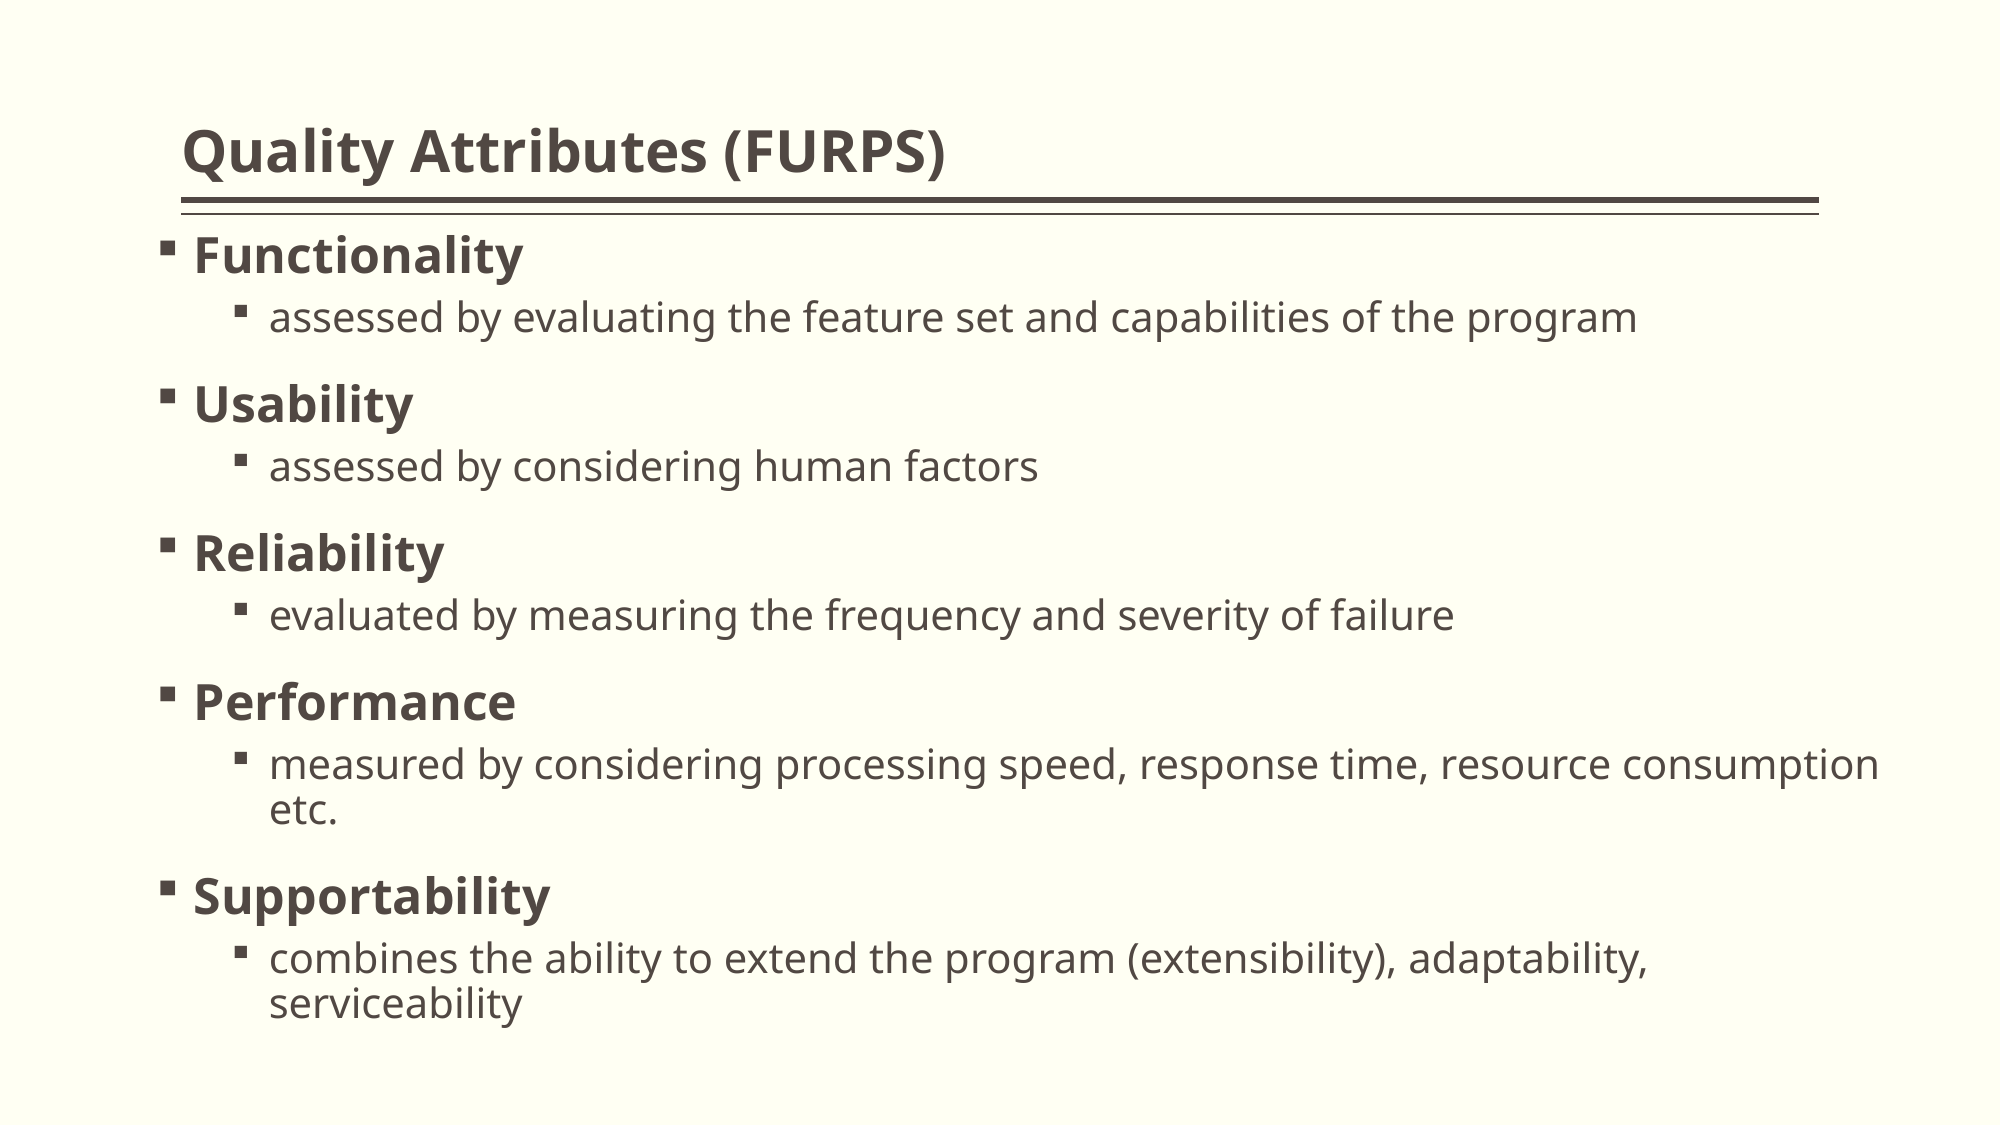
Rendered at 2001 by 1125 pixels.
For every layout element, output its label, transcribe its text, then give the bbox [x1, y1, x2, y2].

list Functionality assessed by evaluating the feature set and capabilities of the program Usability assessed by considering human factors Reliability evaluated by measuring the frequency and severity of failure Performance measured by considering processing speed, response time, resource consumption etc. Supportability combines the ability to extend the program (extensibility), adaptability, serviceability [156, 222, 1907, 1125]
title Quality Attributes (FURPS) [181, 12, 1819, 193]
